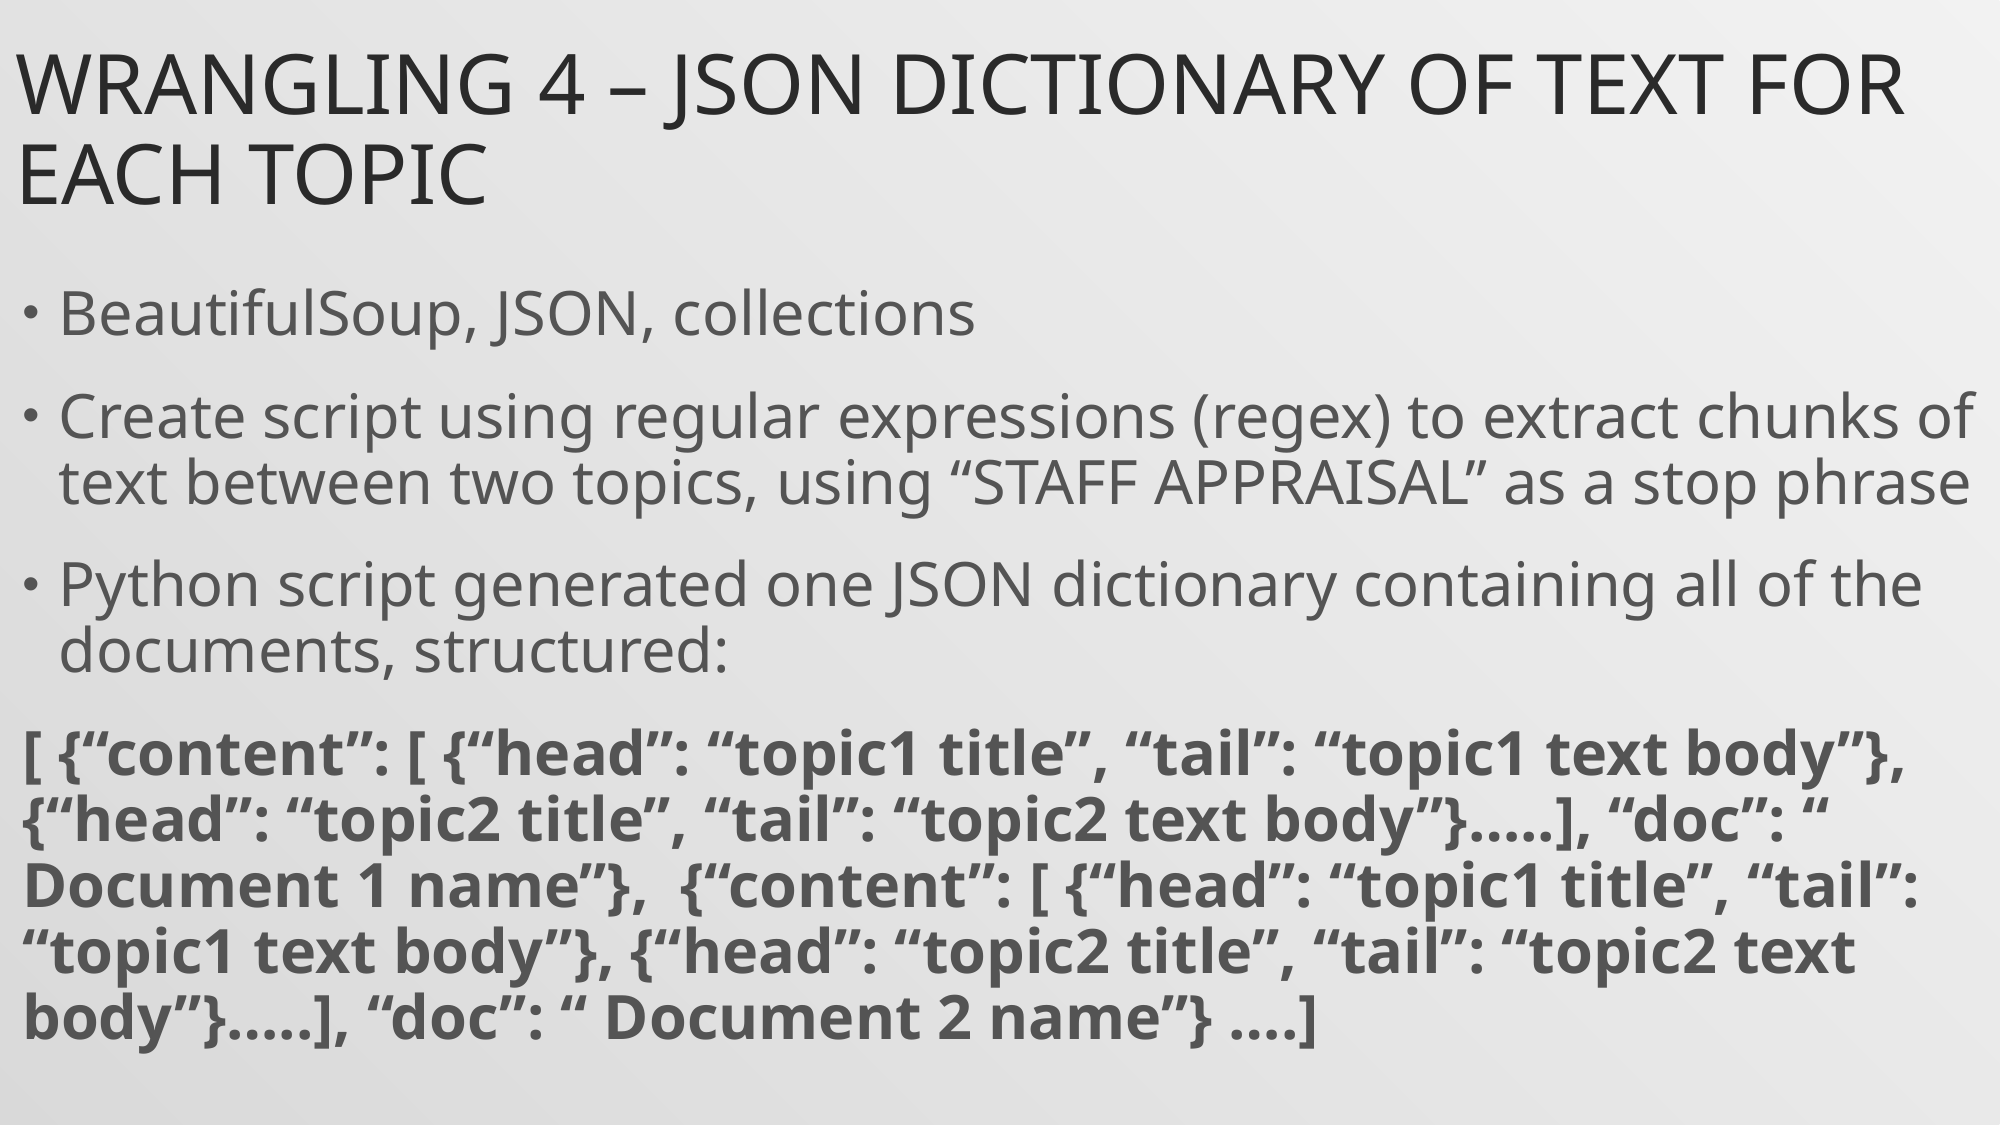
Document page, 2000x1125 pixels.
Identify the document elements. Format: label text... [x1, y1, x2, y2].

list BeautifulSoup, JSON, collections Create script using regular expressions (regex) to extract chunks of text between two topics, using “STAFF APPRAISAL” as a stop phrase Python script generated one JSON dictionary containing all of the documents, structured: [ {“content”: [ {“head”: “topic1 title”, “tail”: “topic1 text body”}, {“head”: “topic2 title”, “tail”: “topic2 text body”}…..], “doc”: “ Document 1 name”}, {“content”: [ {“head”: “topic1 title”, “tail”: “topic1 text body”}, {“head”: “topic2 title”, “tail”: “topic2 text body”}…..], “doc”: “ Document 2 name”} ….] [0, 275, 2000, 1125]
title Wrangling 4 – JSON dictionary of text for each topic [0, 12, 2000, 230]
